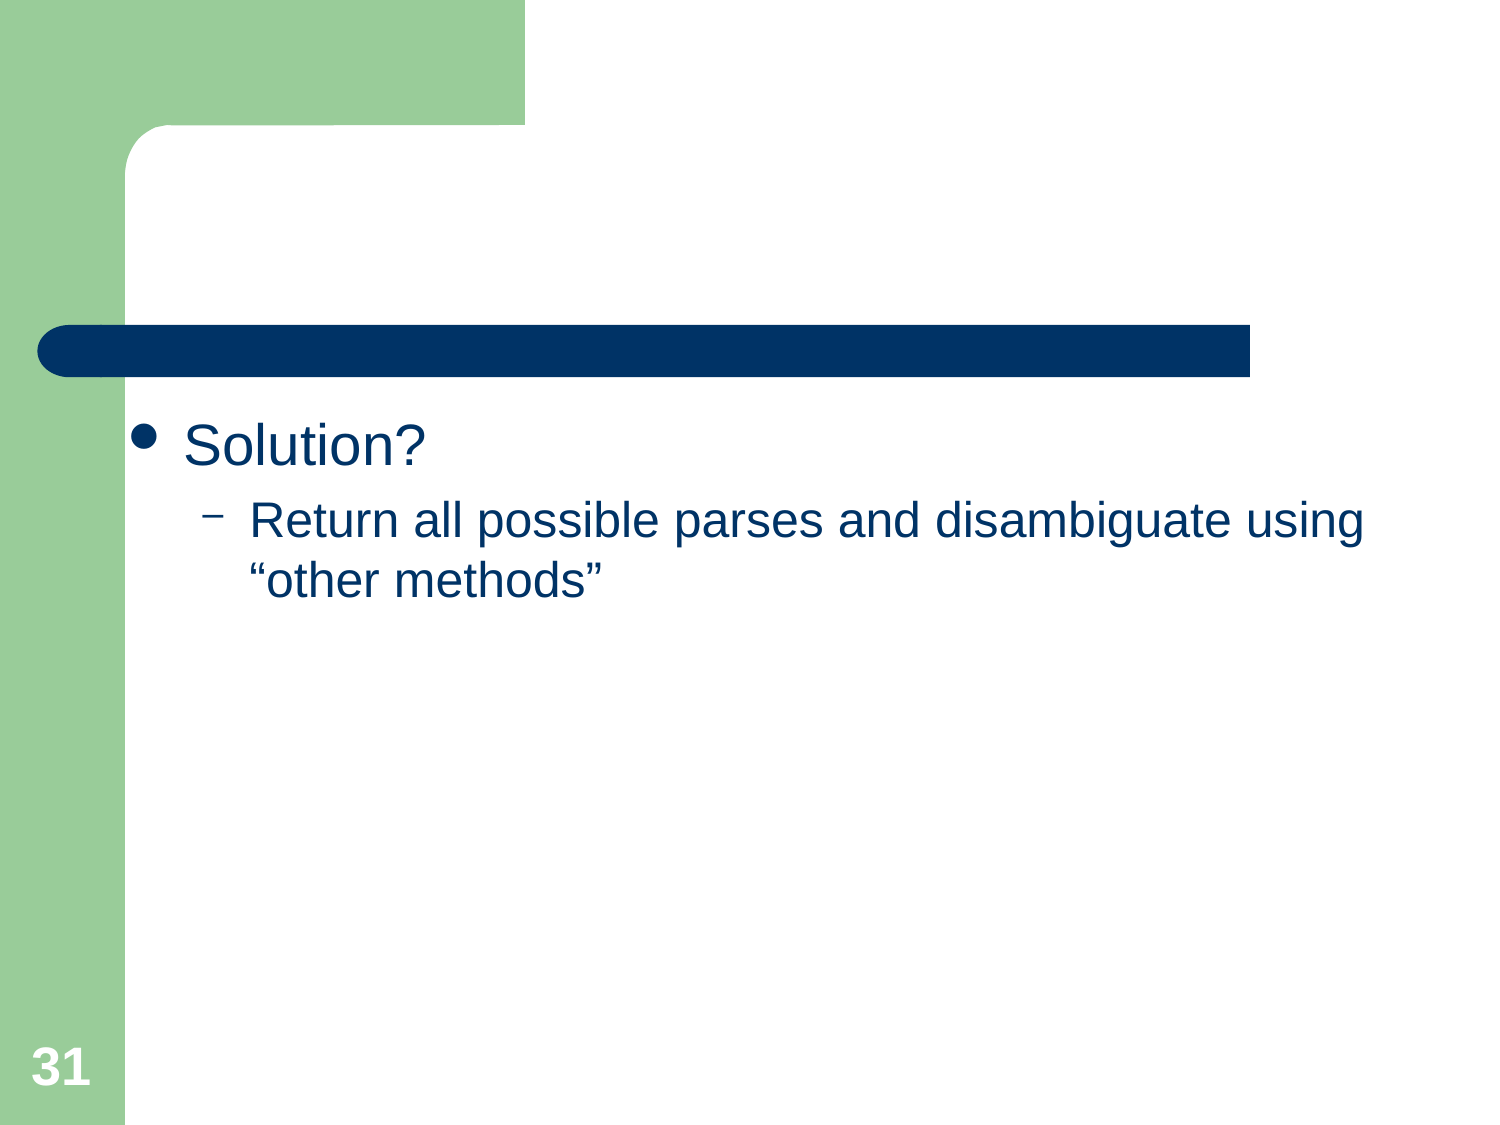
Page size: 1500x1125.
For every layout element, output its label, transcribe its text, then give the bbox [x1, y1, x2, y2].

list Solution? Return all possible parses and disambiguate using “other methods” [112, 399, 1388, 1125]
slide_number 31 [13, 1023, 111, 1105]
